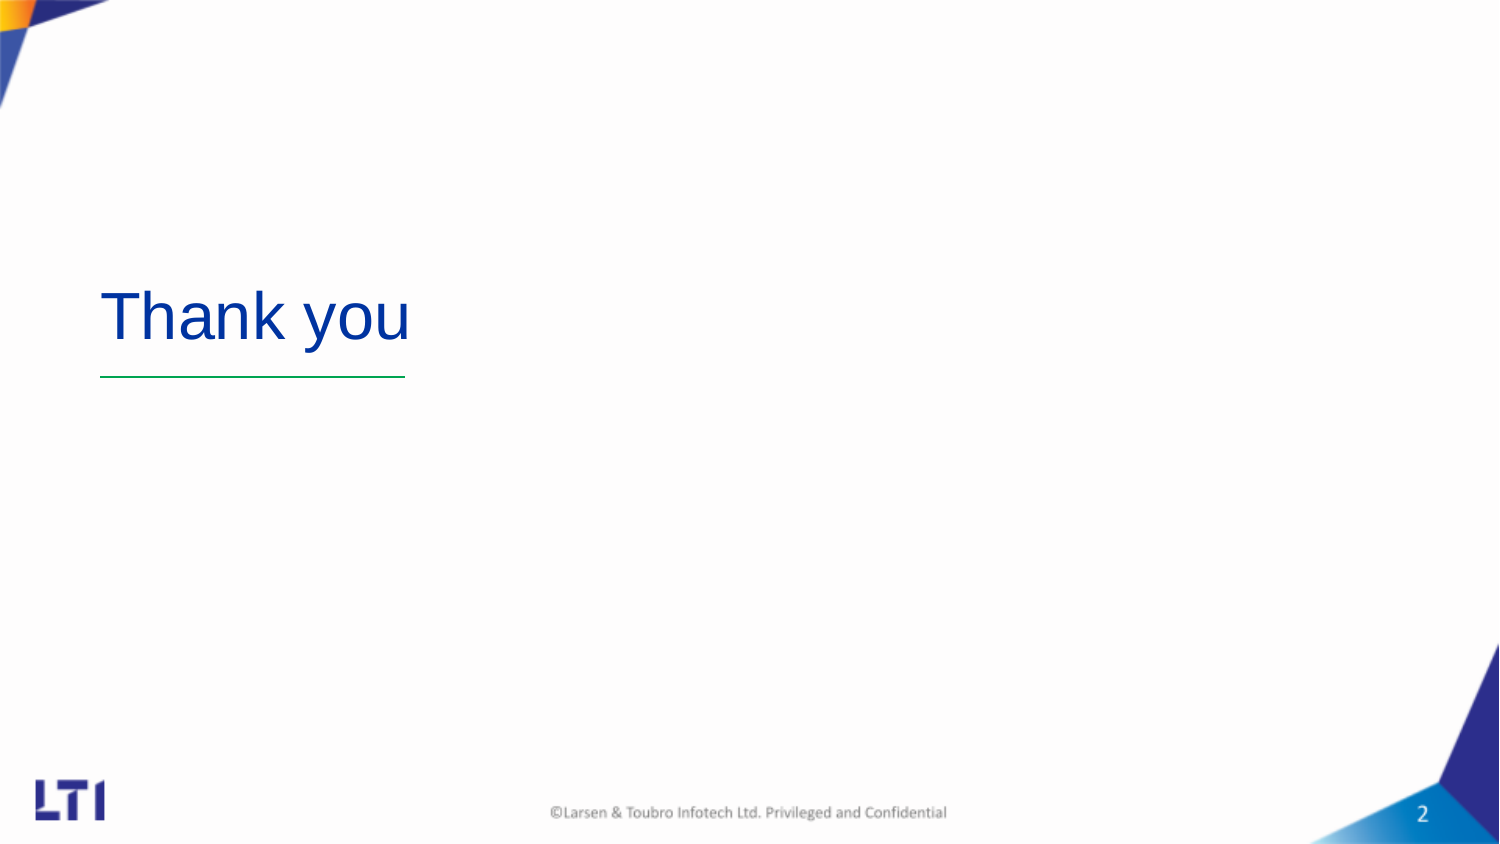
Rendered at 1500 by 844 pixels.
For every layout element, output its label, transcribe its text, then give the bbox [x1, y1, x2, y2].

picture [0, 0, 1499, 844]
title Thank you [100, 300, 1376, 354]
